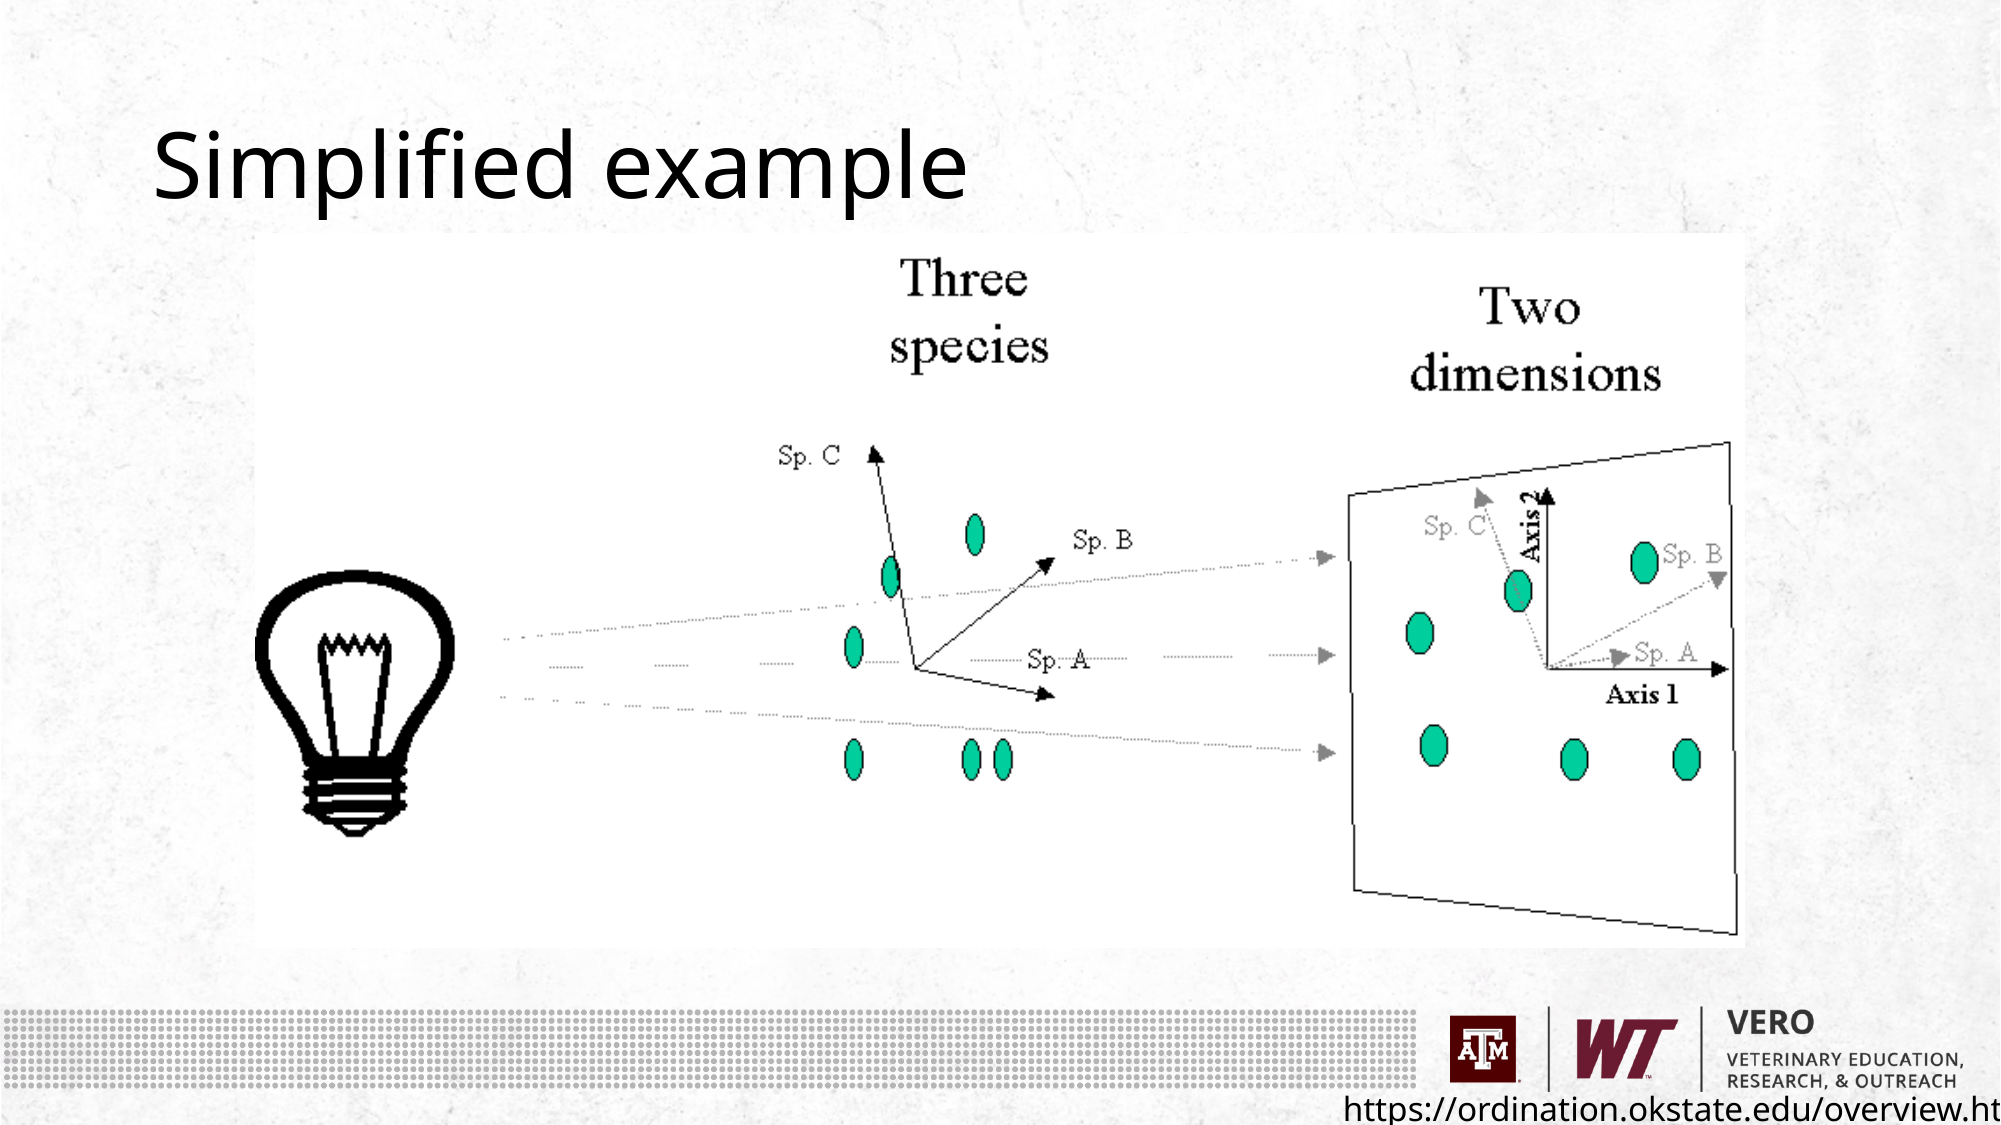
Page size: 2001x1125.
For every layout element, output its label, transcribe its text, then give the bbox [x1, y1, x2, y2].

picture [0, 0, 2001, 1125]
title Simplified example [137, 59, 1863, 278]
text_box https://ordination.okstate.edu/overview.htm [1328, 1080, 2000, 1125]
